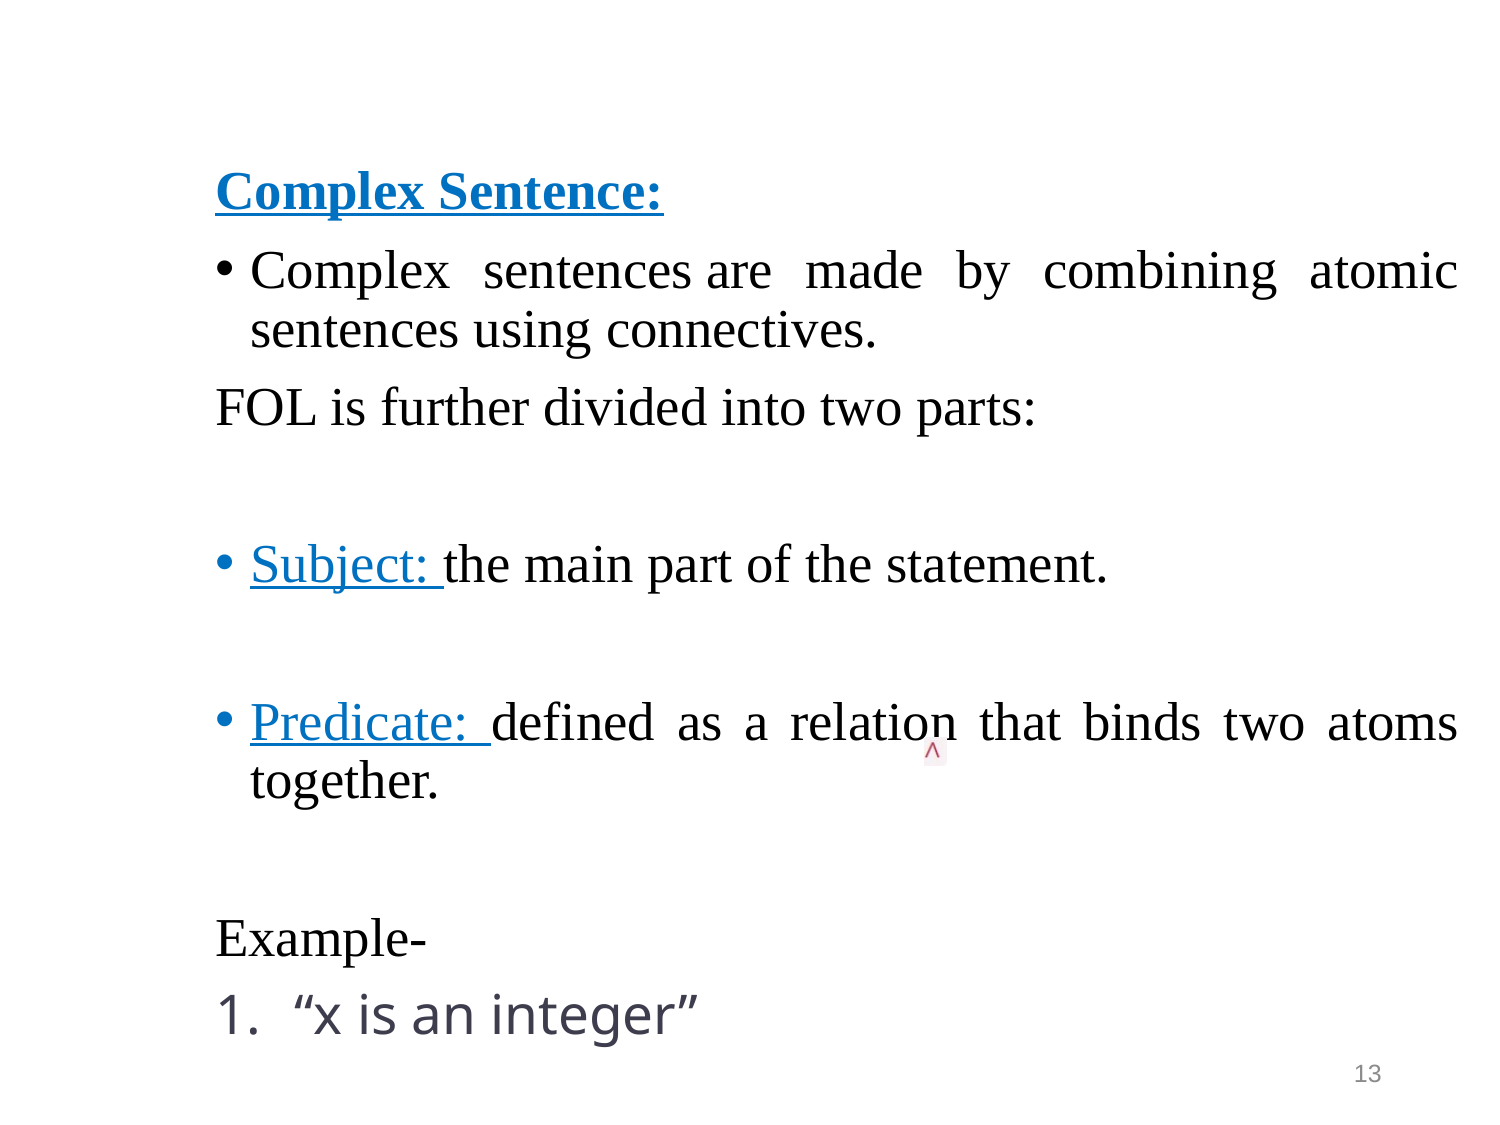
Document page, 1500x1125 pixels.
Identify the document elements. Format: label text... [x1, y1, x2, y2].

picture [924, 737, 947, 766]
slide_number 13 [1059, 1042, 1397, 1103]
list Complex Sentence: Complex sentences are made by combining atomic sentences using connectives. FOL is further divided into two parts: Subject: the main part of the statement. Predicate: defined as a relation that binds two atoms together. Example- “x is an integer” [200, 155, 1475, 1063]
